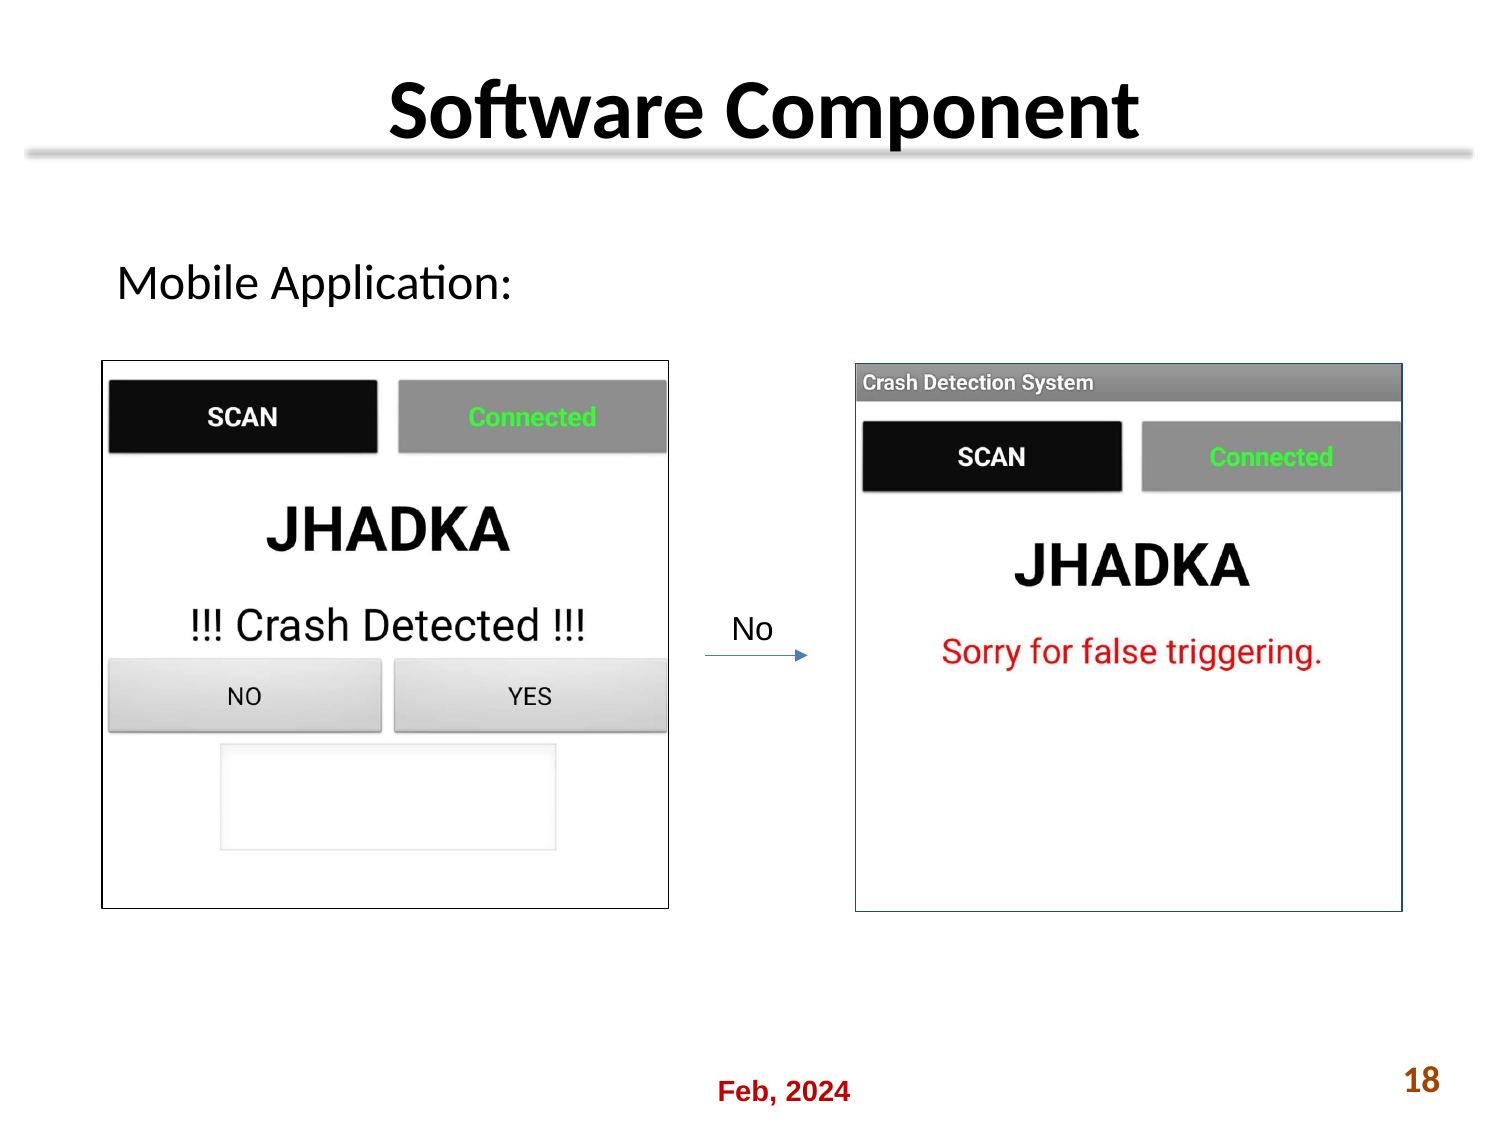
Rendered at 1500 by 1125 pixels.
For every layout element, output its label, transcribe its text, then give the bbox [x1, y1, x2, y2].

text_box Mobile Application: [101, 241, 1411, 317]
picture [102, 360, 668, 908]
text_box No [716, 599, 790, 654]
picture [855, 363, 1402, 911]
text_box Software Component [278, 22, 1252, 143]
picture [24, 144, 1476, 162]
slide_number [609, 1065, 960, 1125]
